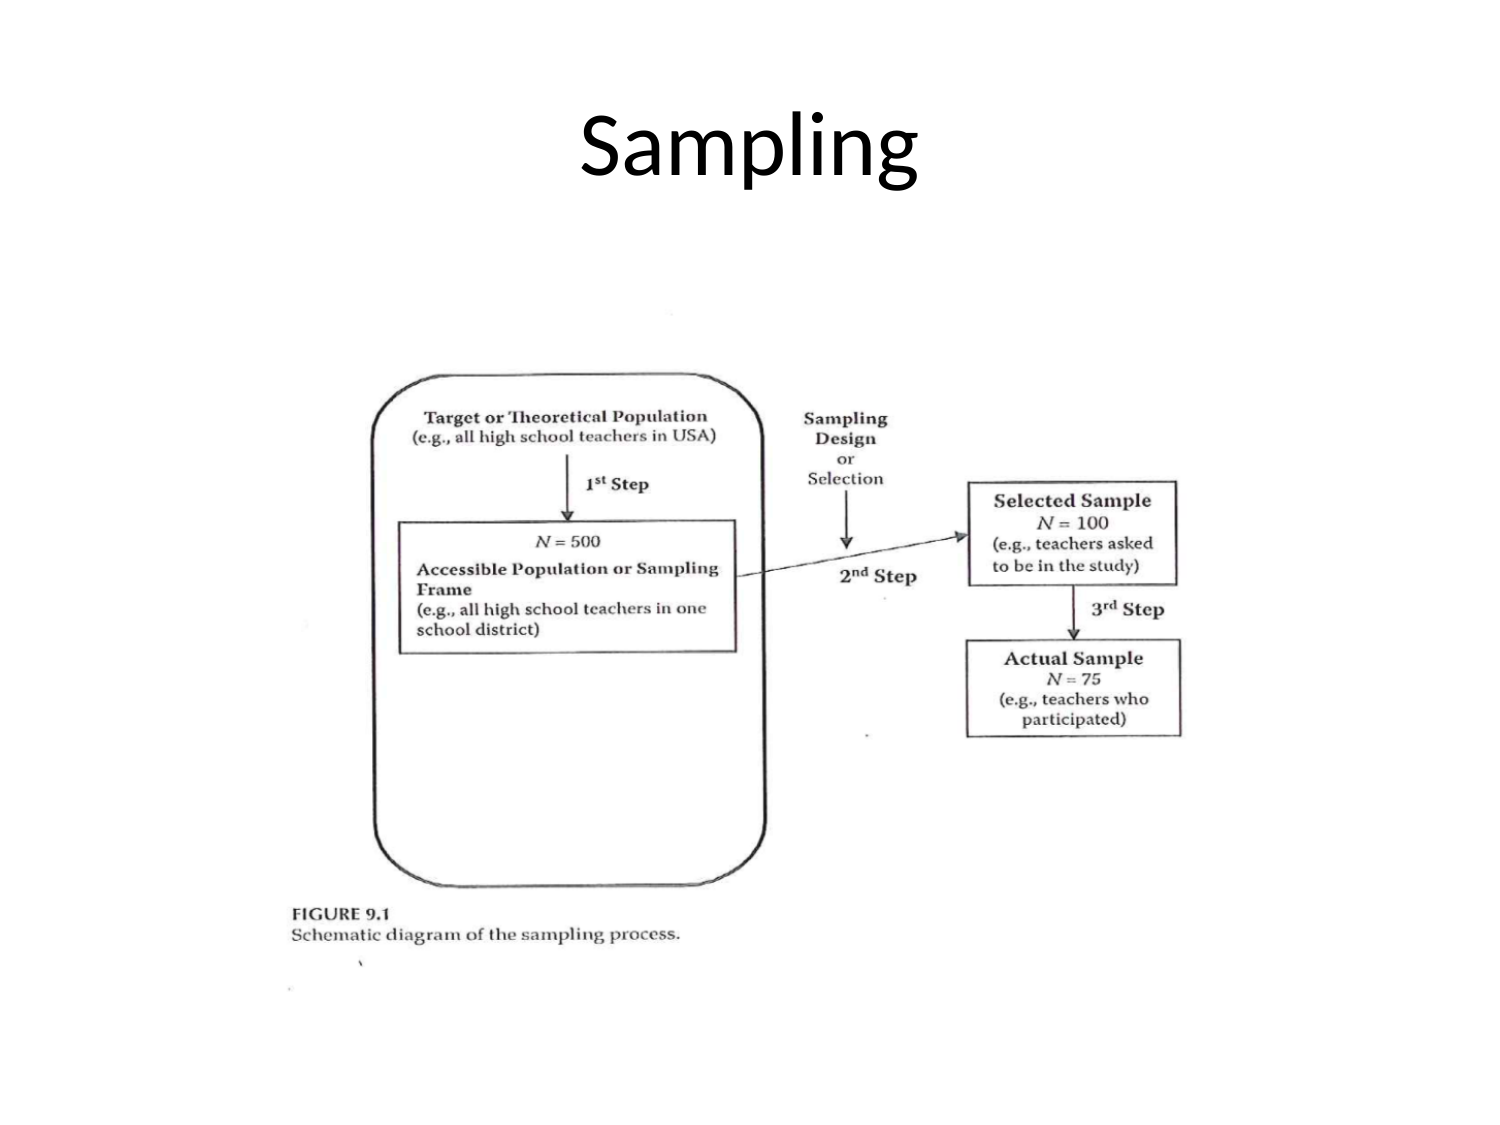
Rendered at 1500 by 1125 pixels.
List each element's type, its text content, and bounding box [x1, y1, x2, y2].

picture [264, 262, 1236, 1005]
title Sampling [75, 45, 1425, 233]
